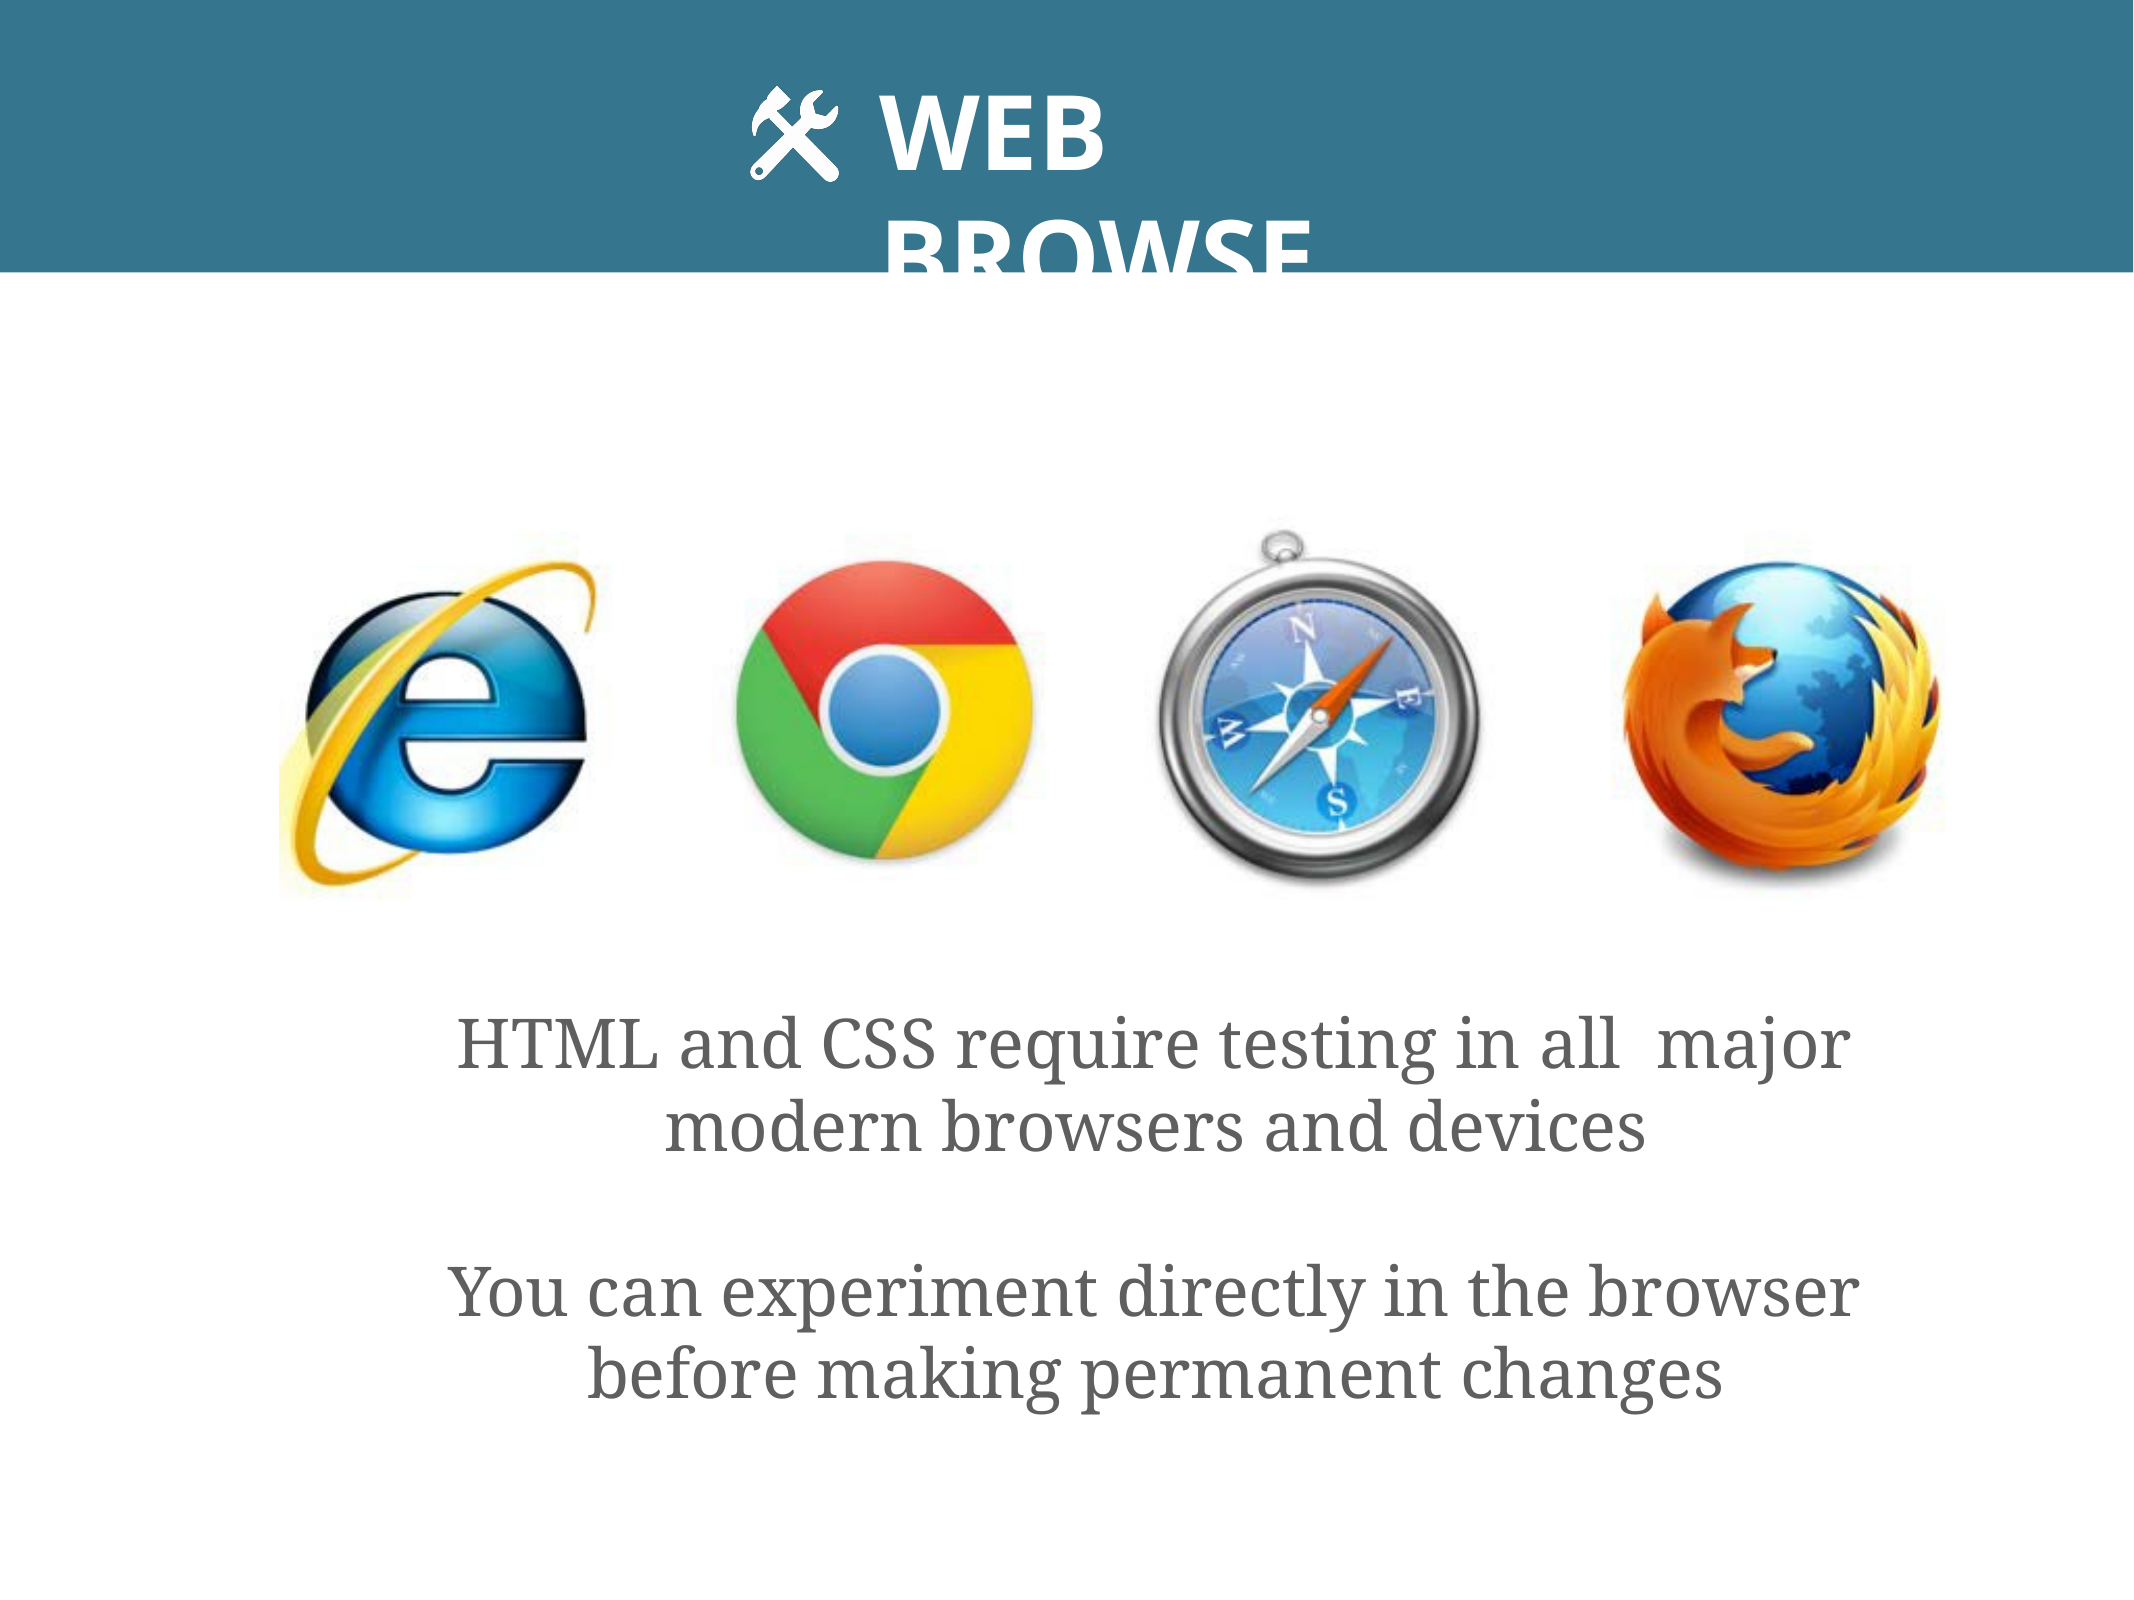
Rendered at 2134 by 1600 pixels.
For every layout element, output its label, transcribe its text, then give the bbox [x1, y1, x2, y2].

text_box [0, 0, 2134, 273]
text_box [747, 86, 842, 182]
text_box [279, 499, 1966, 933]
title WEB BROWSERS [877, 66, 1379, 442]
text_box HTML and CSS require testing in all major modern browsers and devices You can experiment directly in the browser before making permanent changes [391, 999, 1917, 1413]
